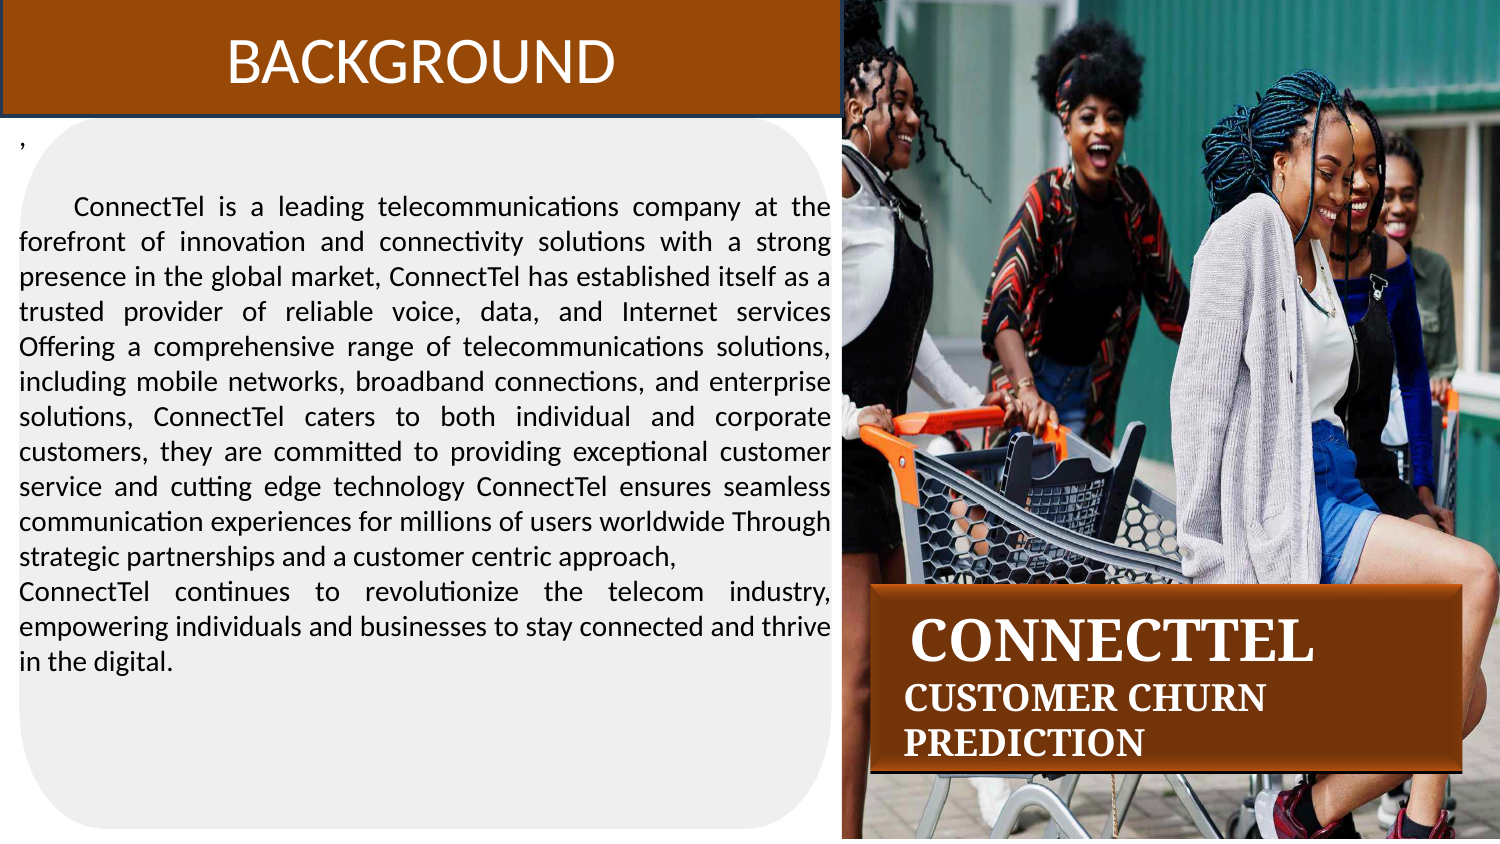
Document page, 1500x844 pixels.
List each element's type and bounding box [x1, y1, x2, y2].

picture [841, 0, 1500, 839]
text_box [0, 0, 1464, 830]
